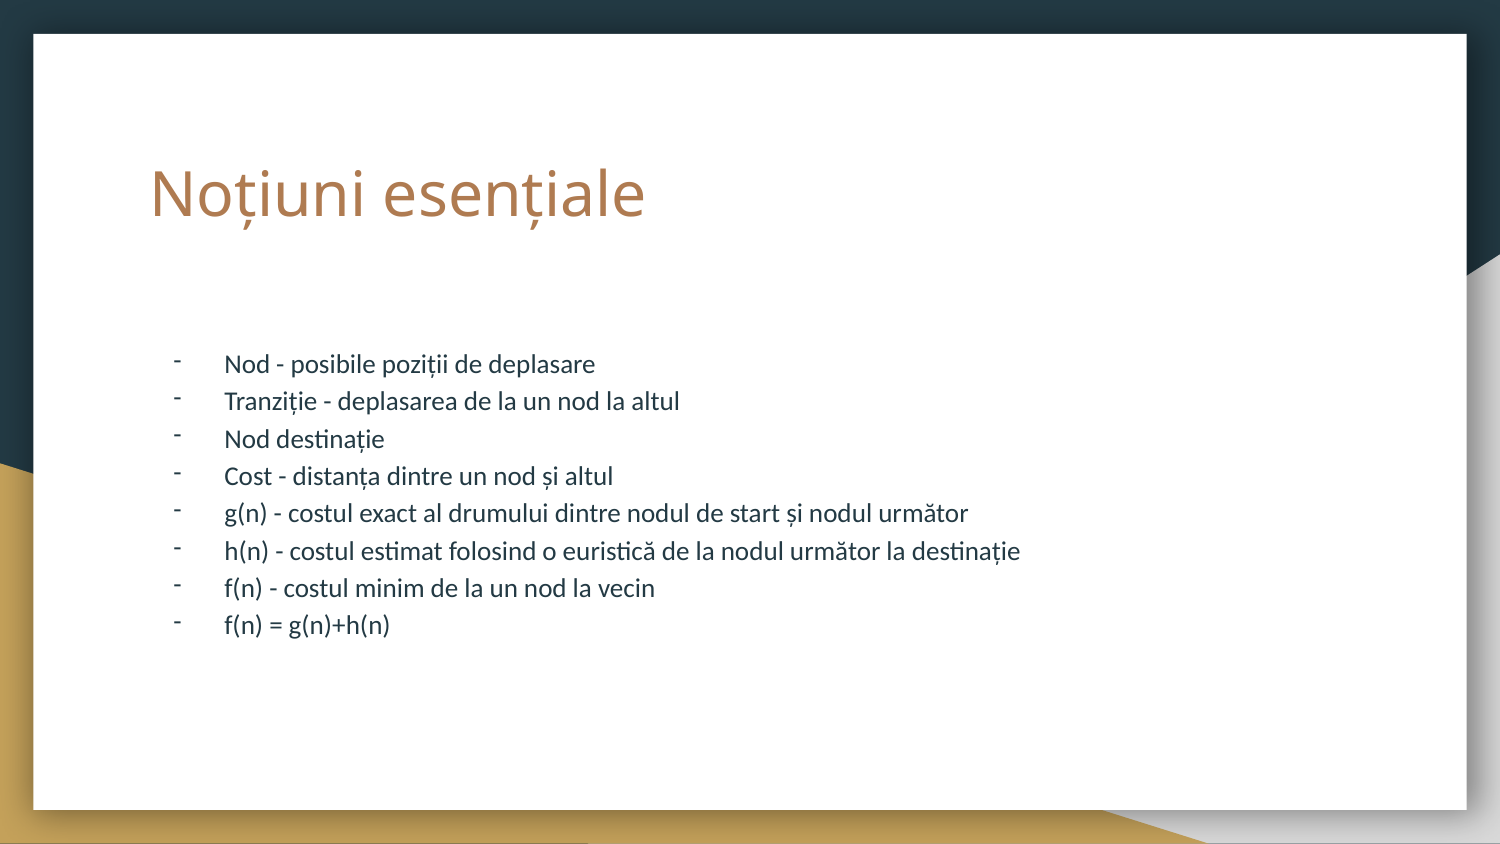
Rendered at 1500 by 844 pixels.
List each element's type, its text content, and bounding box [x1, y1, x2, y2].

list Nod - posibile poziții de deplasare Tranziție - deplasarea de la un nod la altul Nod destinație Cost - distanța dintre un nod și altul g(n) - costul exact al drumului dintre nodul de start și nodul următor h(n) - costul estimat folosind o euristică de la nodul următor la destinație f(n) - costul minim de la un nod la vecin f(n) = g(n)+h(n) [134, 326, 1366, 729]
title Noțiuni esențiale [134, 138, 1366, 296]
